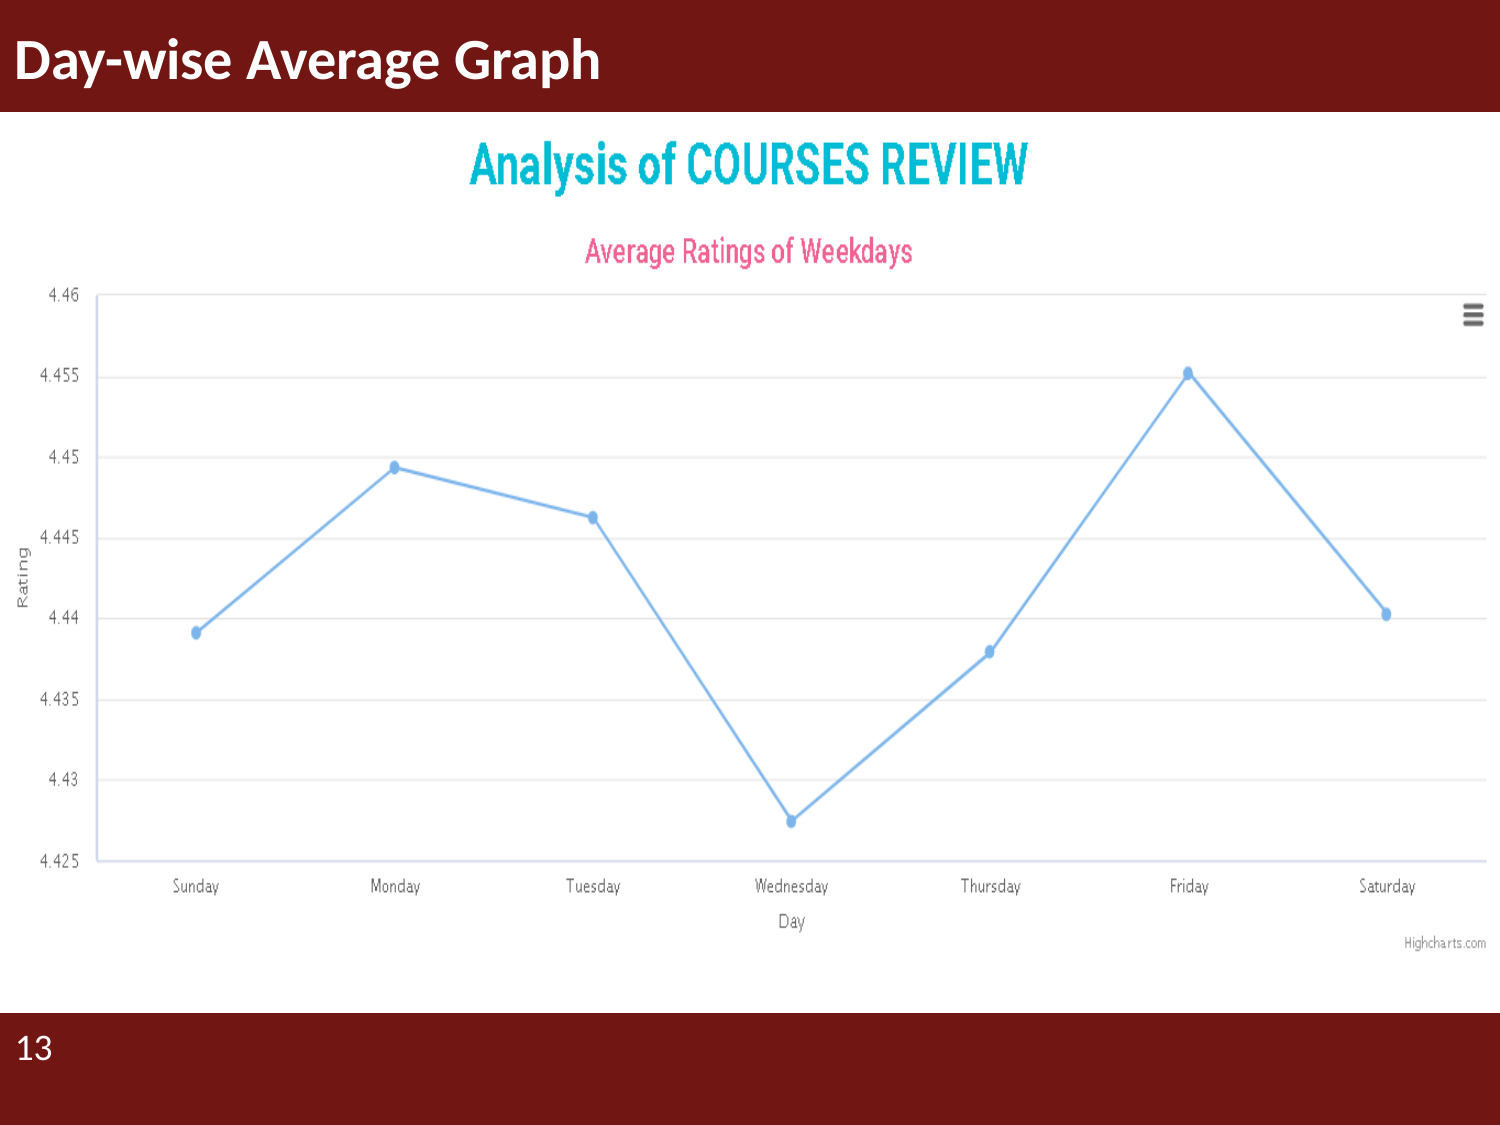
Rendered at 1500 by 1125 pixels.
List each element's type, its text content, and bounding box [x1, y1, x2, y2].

title Day-wise Average Graph [0, 0, 1500, 104]
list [3, 116, 1498, 1010]
text_box 13 [0, 1019, 1500, 1125]
